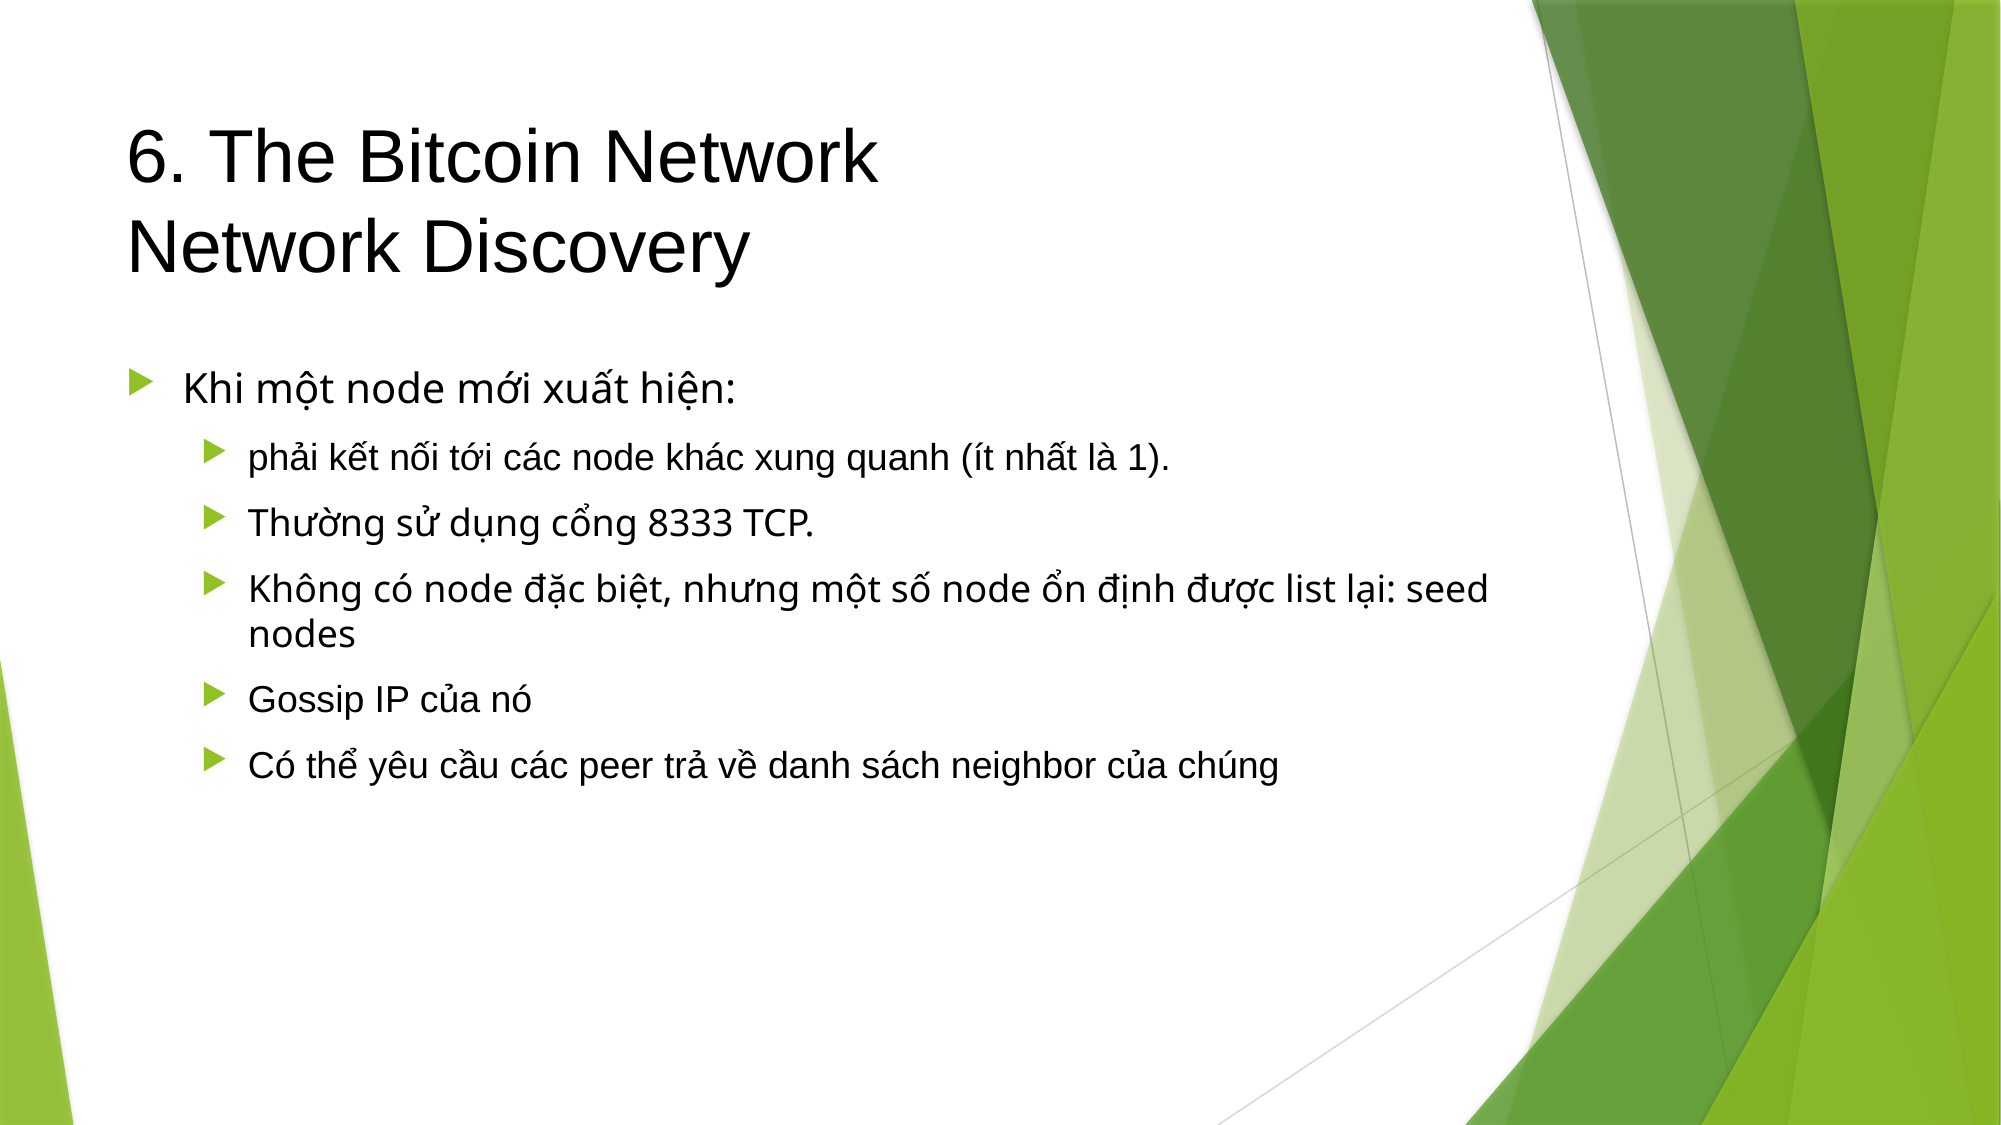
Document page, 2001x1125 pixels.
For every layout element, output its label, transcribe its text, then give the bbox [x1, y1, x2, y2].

list Khi một node mới xuất hiện: phải kết nối tới các node khác xung quanh (ít nhất là 1). Thường sử dụng cổng 8333 TCP. Không có node đặc biệt, nhưng một số node ổn định được list lại: seed nodes Gossip IP của nó Có thể yêu cầu các peer trả về danh sách neighbor của chúng [111, 354, 1522, 992]
title 6. The Bitcoin Network Network Discovery [111, 99, 1522, 317]
